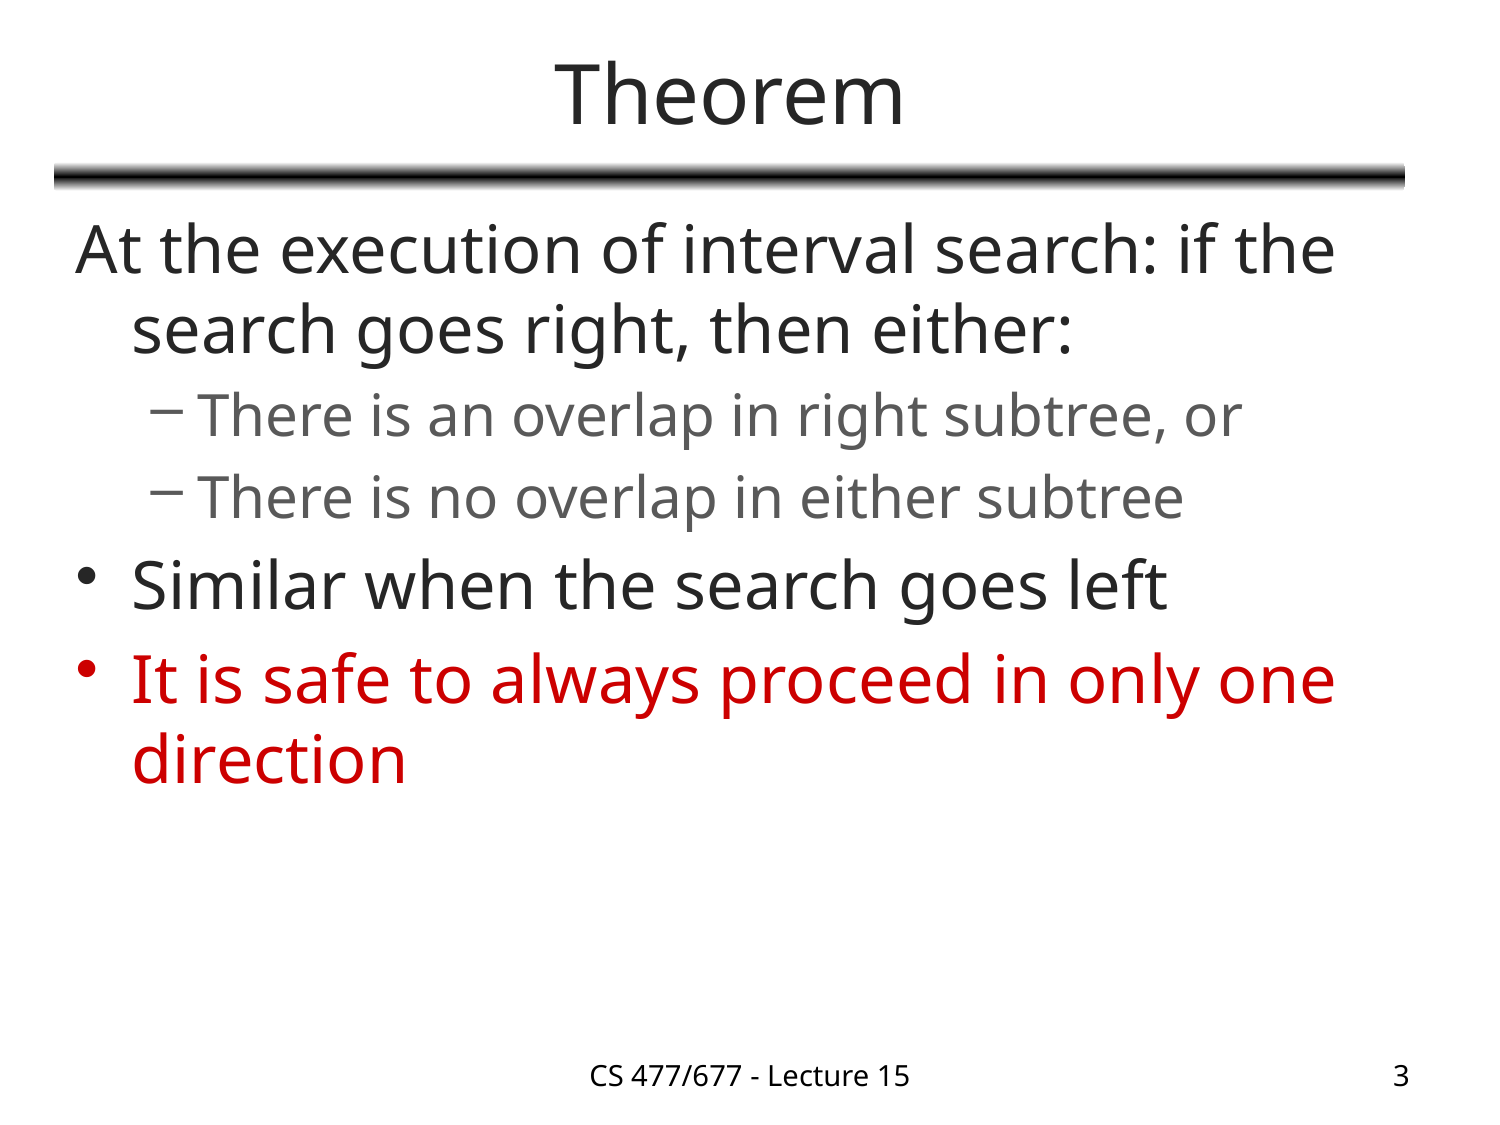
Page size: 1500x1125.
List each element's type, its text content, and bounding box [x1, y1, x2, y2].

slide_number 3 [1074, 1049, 1426, 1103]
title Theorem [55, 16, 1407, 166]
list At the execution of interval search: if the search goes right, then either: There is an overlap in right subtree, or There is no overlap in either subtree Similar when the search goes left It is safe to always proceed in only one direction [60, 198, 1415, 987]
footer CS 477/677 - Lecture 15 [512, 1049, 988, 1103]
